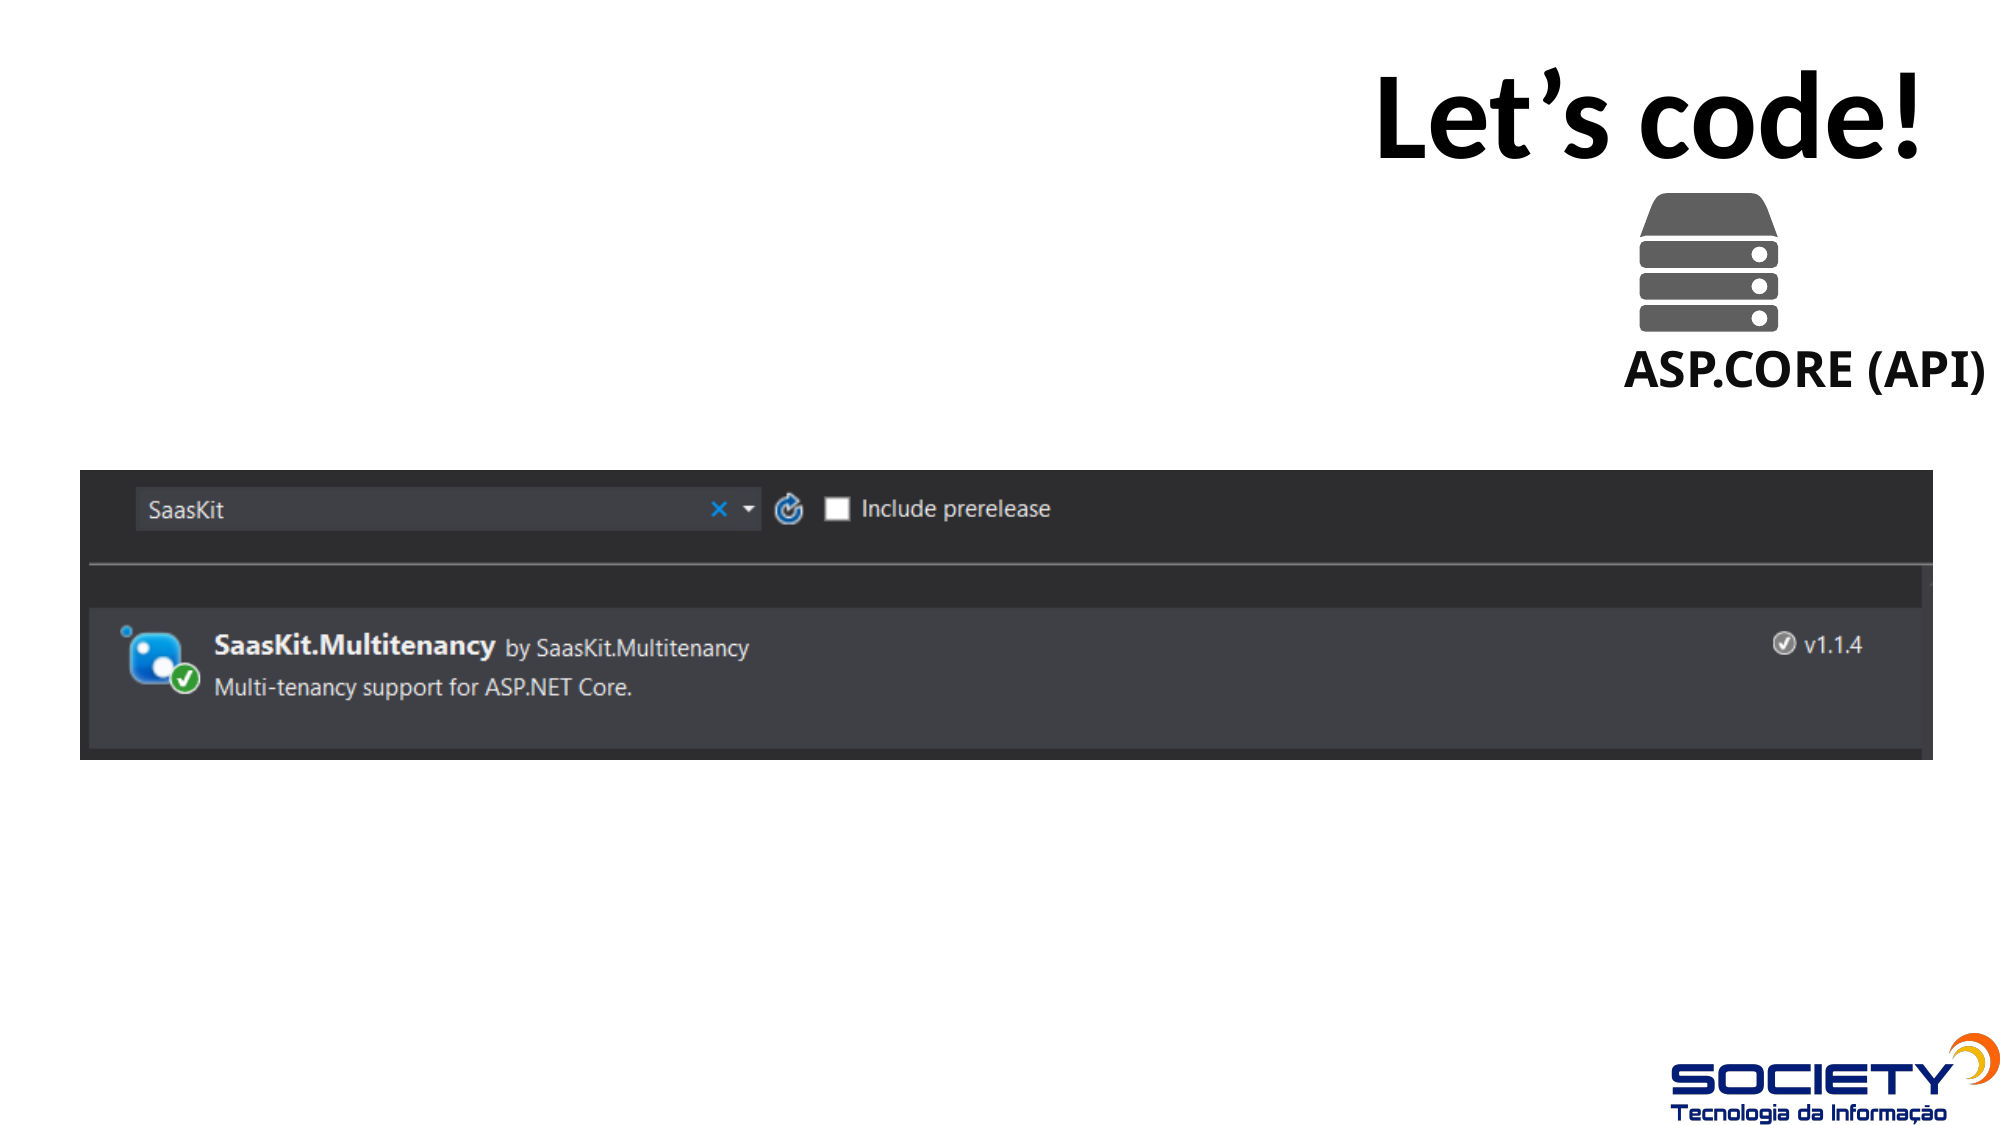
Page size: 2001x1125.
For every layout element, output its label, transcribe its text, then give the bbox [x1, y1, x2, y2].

picture [80, 470, 1933, 760]
text_box [1639, 193, 1778, 238]
text_box ASP.CORE (API) [1612, 331, 2000, 404]
text_box [1639, 241, 1779, 268]
text_box [1639, 305, 1779, 331]
text_box Let’s code! [1353, 26, 1950, 192]
text_box [1639, 273, 1779, 300]
picture [1670, 1033, 2000, 1125]
